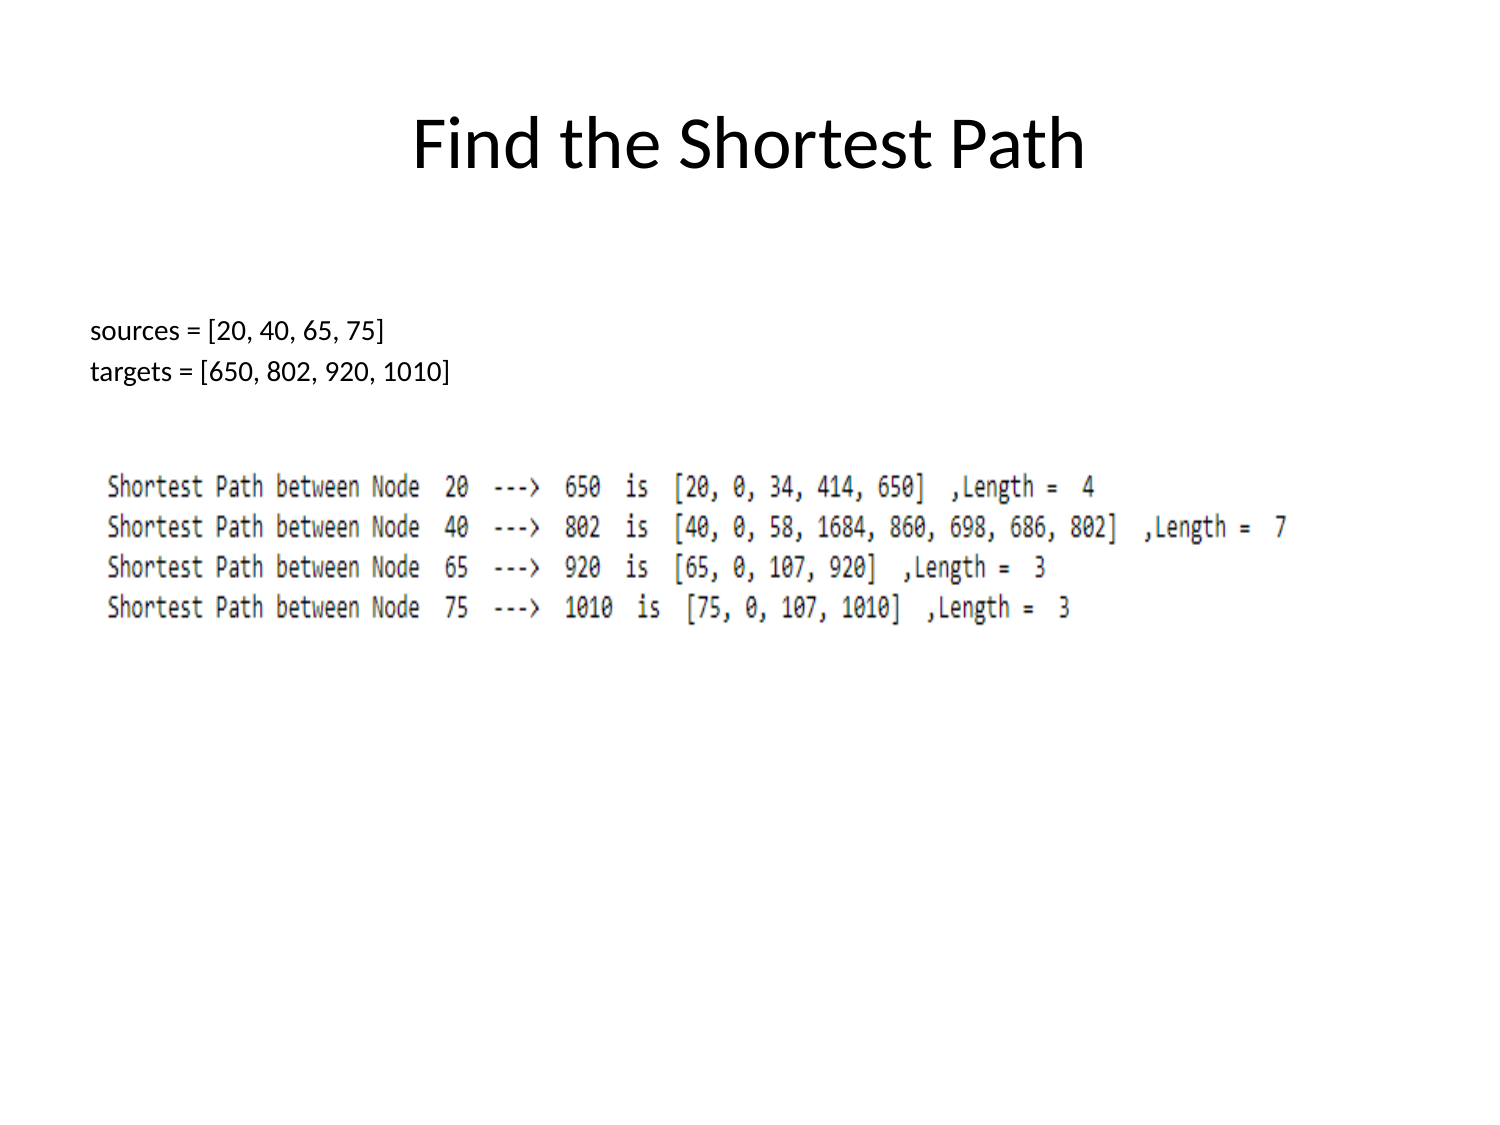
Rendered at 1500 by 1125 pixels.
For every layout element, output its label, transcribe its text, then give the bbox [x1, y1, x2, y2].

title Find the Shortest Path [75, 45, 1425, 233]
picture [87, 462, 1319, 676]
list sources = [20, 40, 65, 75] targets = [650, 802, 920, 1010] [75, 262, 1425, 1005]
